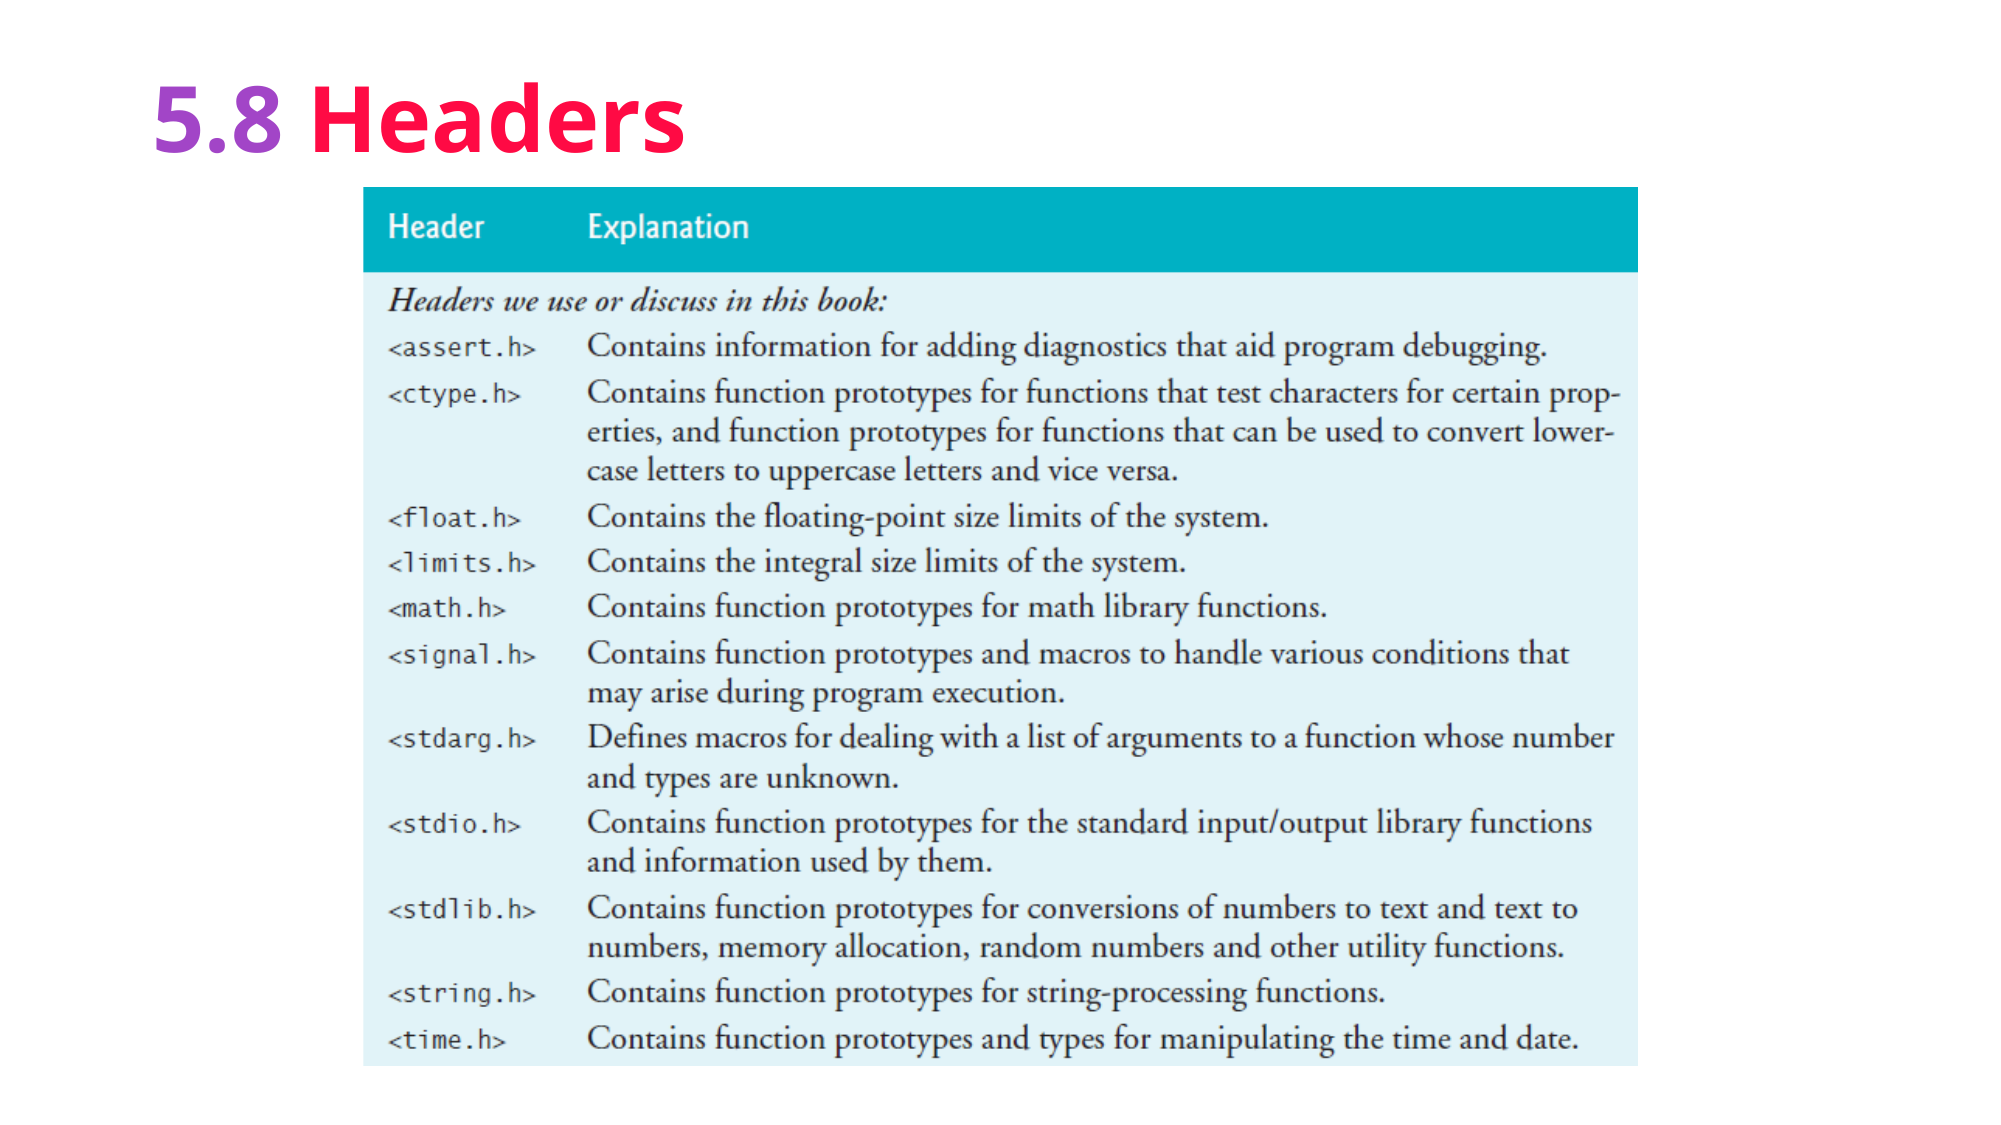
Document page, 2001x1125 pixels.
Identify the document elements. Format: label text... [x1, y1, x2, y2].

picture [362, 187, 1638, 1066]
title 5.8 Headers [137, 59, 1863, 187]
